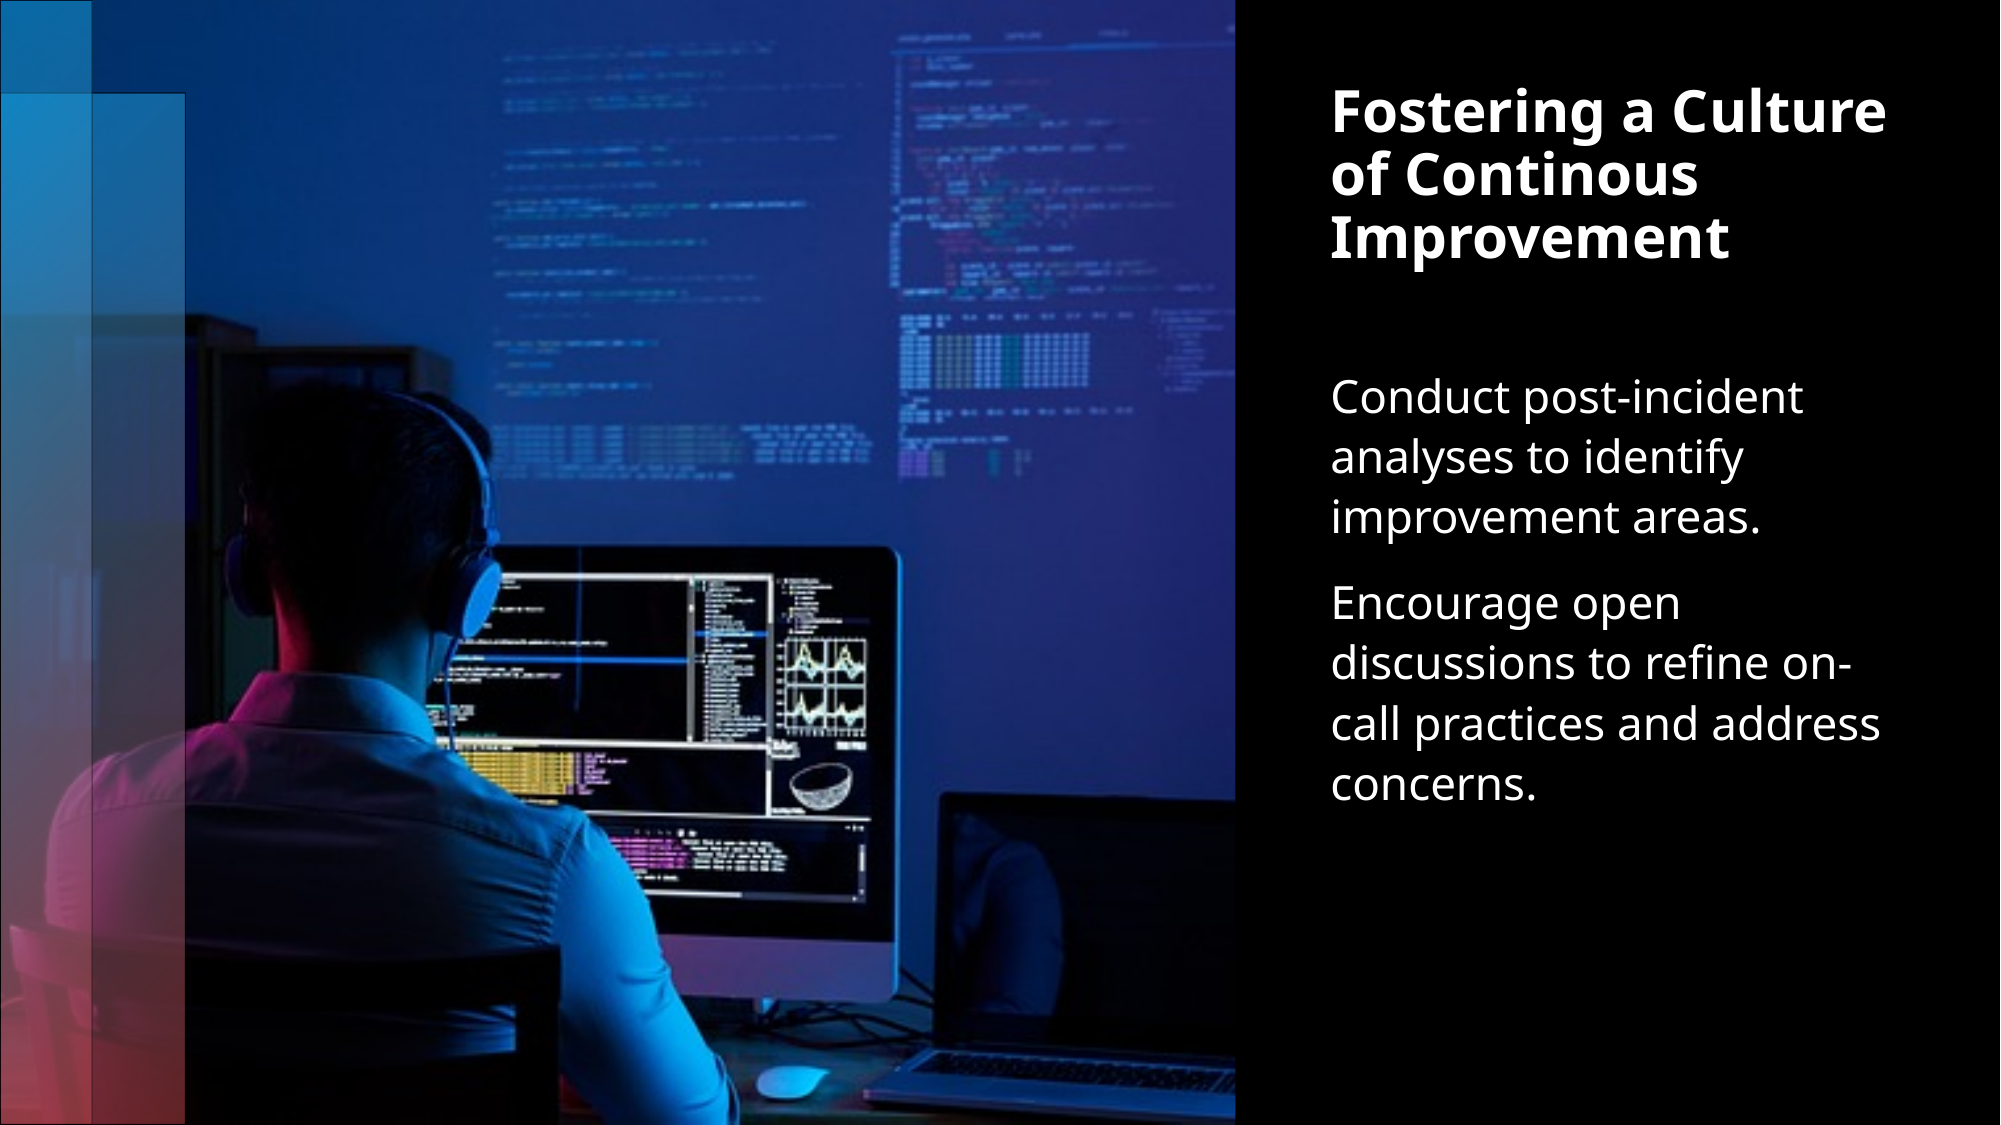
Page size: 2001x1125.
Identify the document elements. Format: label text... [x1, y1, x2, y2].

picture [0, 0, 1236, 1125]
text_box [1236, 0, 2000, 1125]
title Fostering a Culture of Continous Improvement [1315, 74, 1920, 329]
list Conduct post-incident analyses to identify improvement areas. Encourage open discussions to refine on-call practices and address concerns. [1315, 354, 1920, 999]
